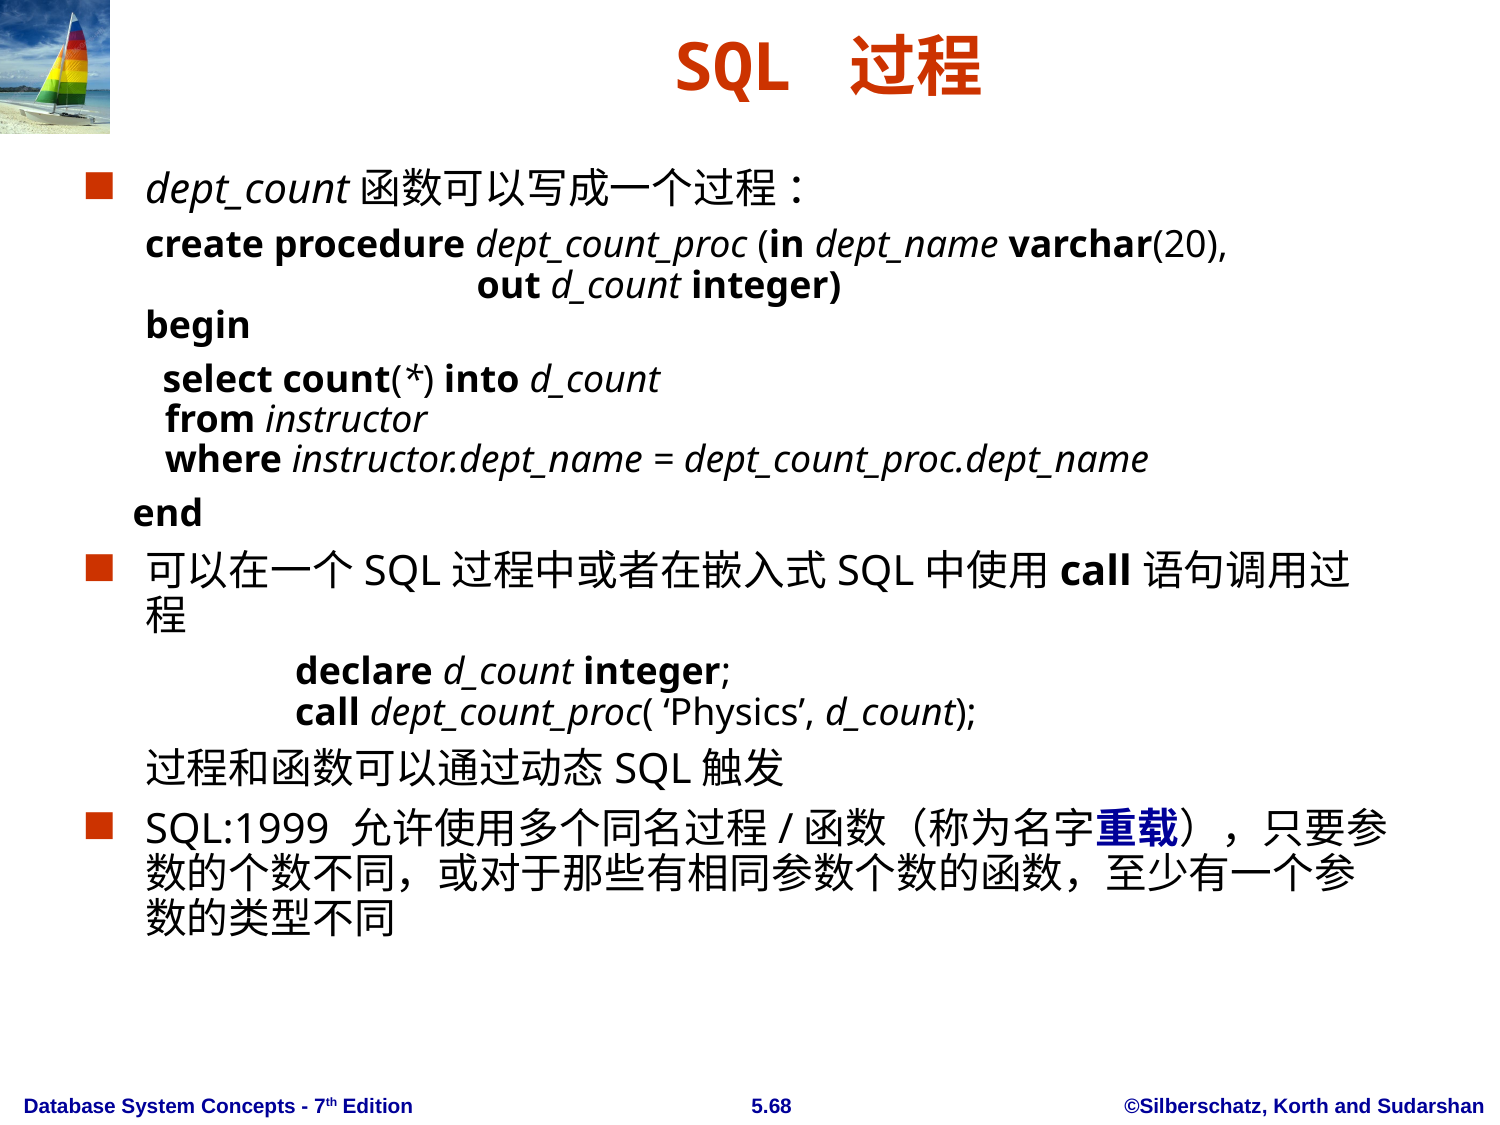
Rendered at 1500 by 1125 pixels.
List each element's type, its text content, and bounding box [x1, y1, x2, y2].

list dept_count函数可以写成一个过程 ： create procedure dept_count_proc (in dept_name varchar(20), out d_count integer) begin select count(*) into d_count from instructor where instructor.dept_name = dept_count_proc.dept_name end 可以在一个SQL过程中或者在嵌入式SQL中使用call语句调用过程 declare d_count integer; call dept_count_proc( ‘Physics’, d_count); 过程和函数可以通过动态SQL触发 SQL:1999 允许使用多个同名过程/函数（称为名字重载），只要参数的个数不同，或对于那些有相同参数个数的函数，至少有一个参数的类型不同 [73, 159, 1406, 1026]
picture [0, 0, 110, 134]
title SQL 过程 [165, 10, 1491, 111]
